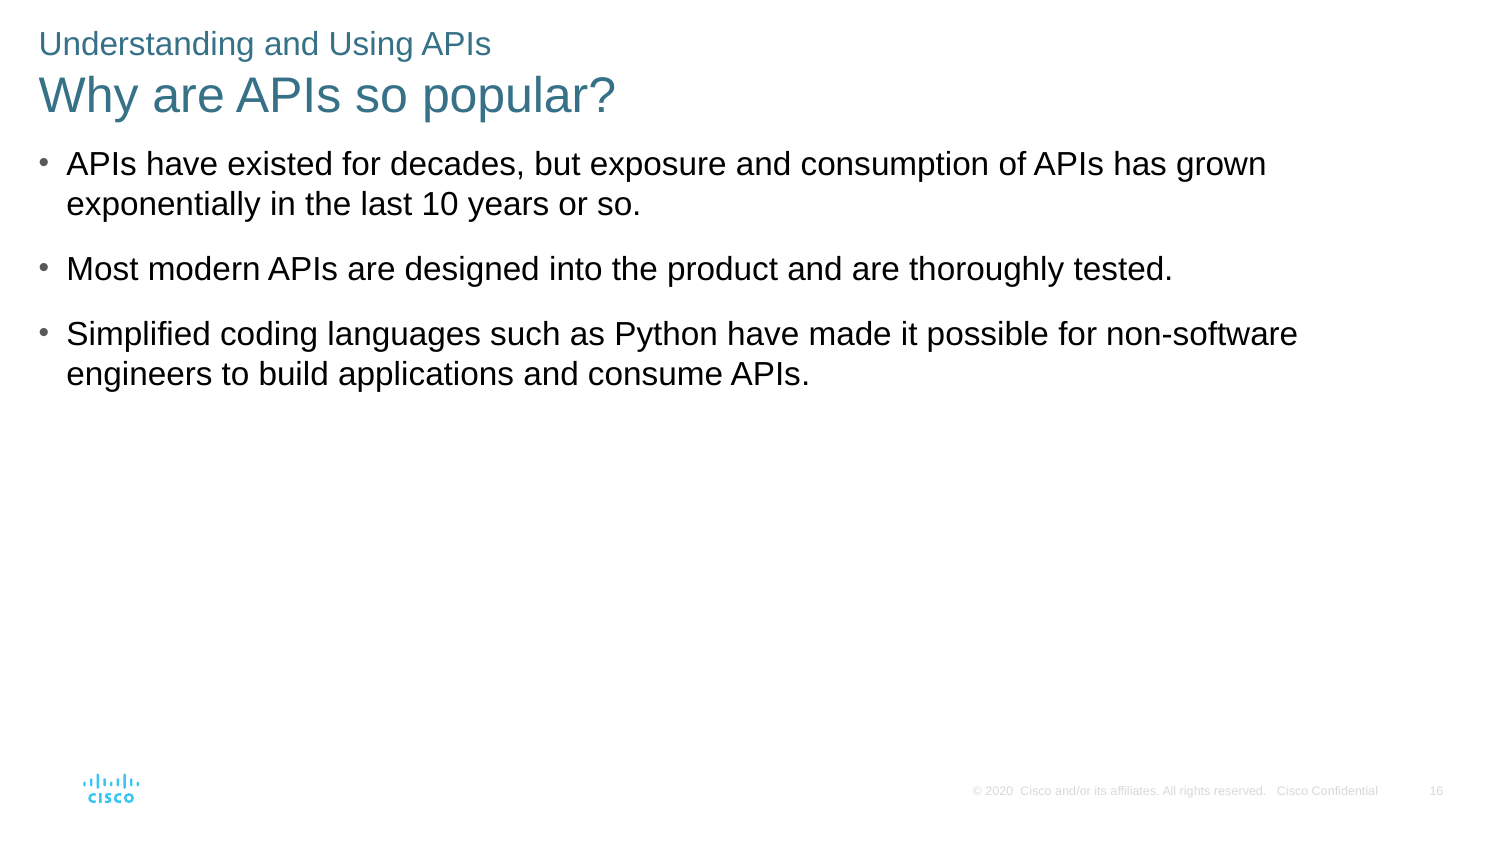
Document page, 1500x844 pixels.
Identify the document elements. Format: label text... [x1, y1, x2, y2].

text_box Understanding and Using APIs Why are APIs so popular? [23, 10, 1500, 135]
list APIs have existed for decades, but exposure and consumption of APIs has grown exponentially in the last 10 years or so. Most modern APIs are designed into the product and are thoroughly tested. Simplified coding languages such as Python have made it possible for non-software engineers to build applications and consume APIs. [23, 134, 1453, 504]
